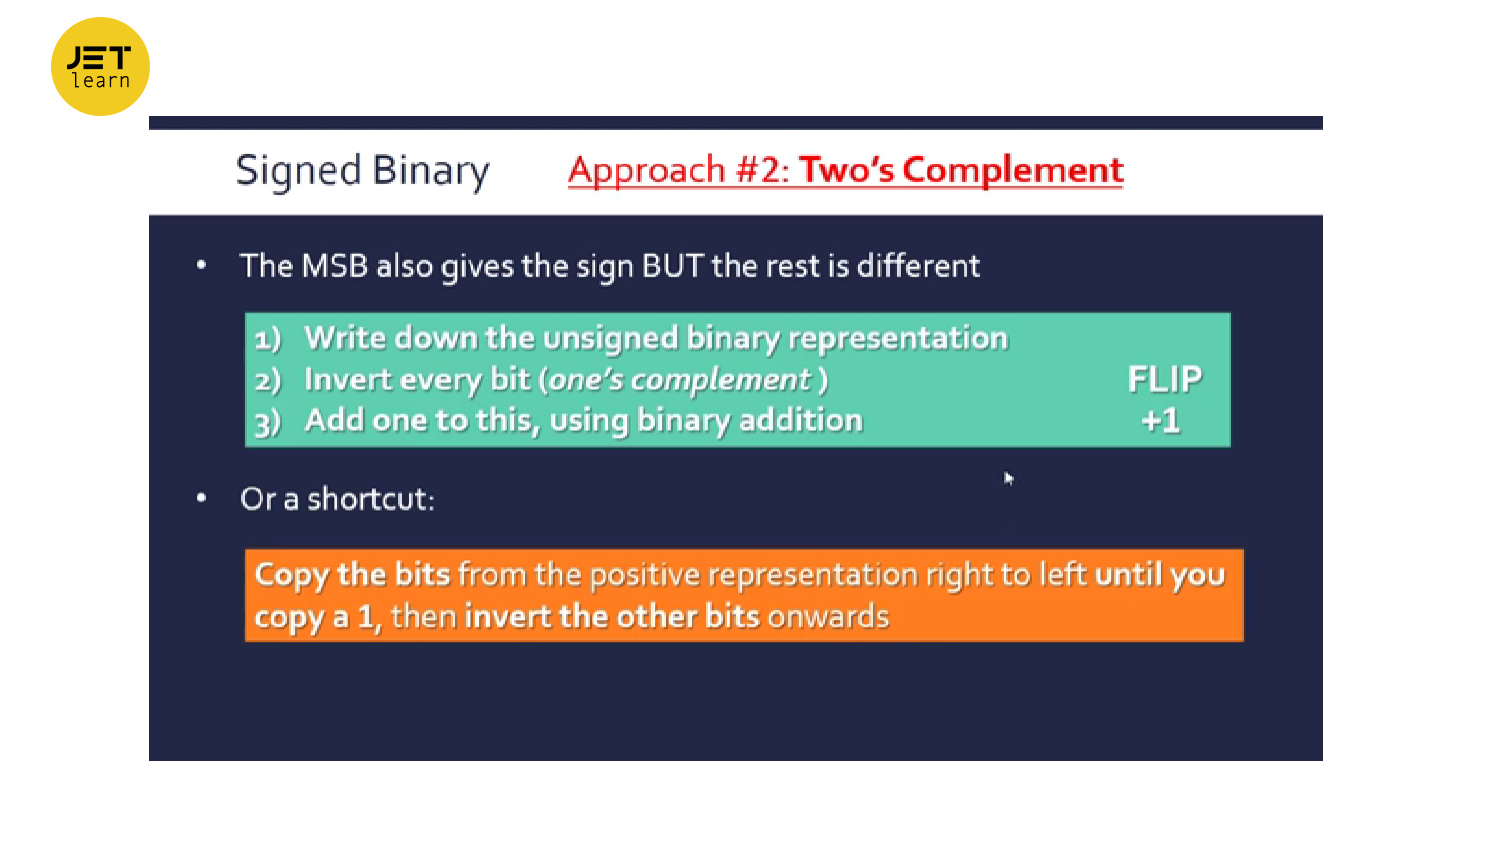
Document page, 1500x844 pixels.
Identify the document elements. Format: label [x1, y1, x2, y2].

picture [50, 17, 1323, 761]
